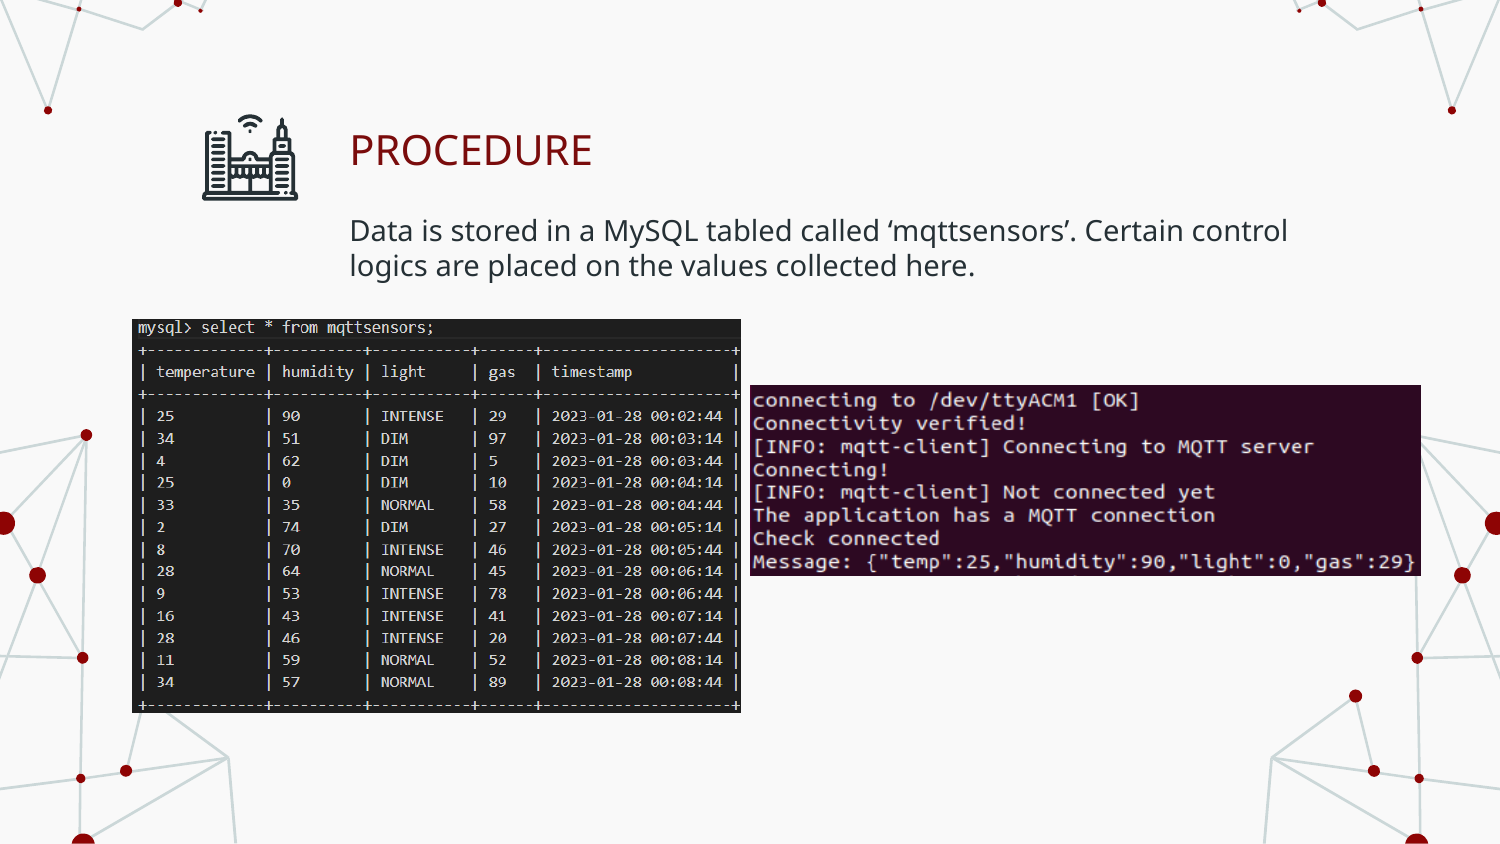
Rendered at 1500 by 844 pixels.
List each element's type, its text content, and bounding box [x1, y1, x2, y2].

picture [132, 319, 741, 714]
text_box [201, 114, 299, 201]
title PROCEDURE [334, 108, 808, 197]
picture [749, 385, 1421, 576]
subtitle Data is stored in a MySQL tabled called ‘mqttsensors’. Certain control logics are placed on the values collected here. [334, 197, 1368, 364]
